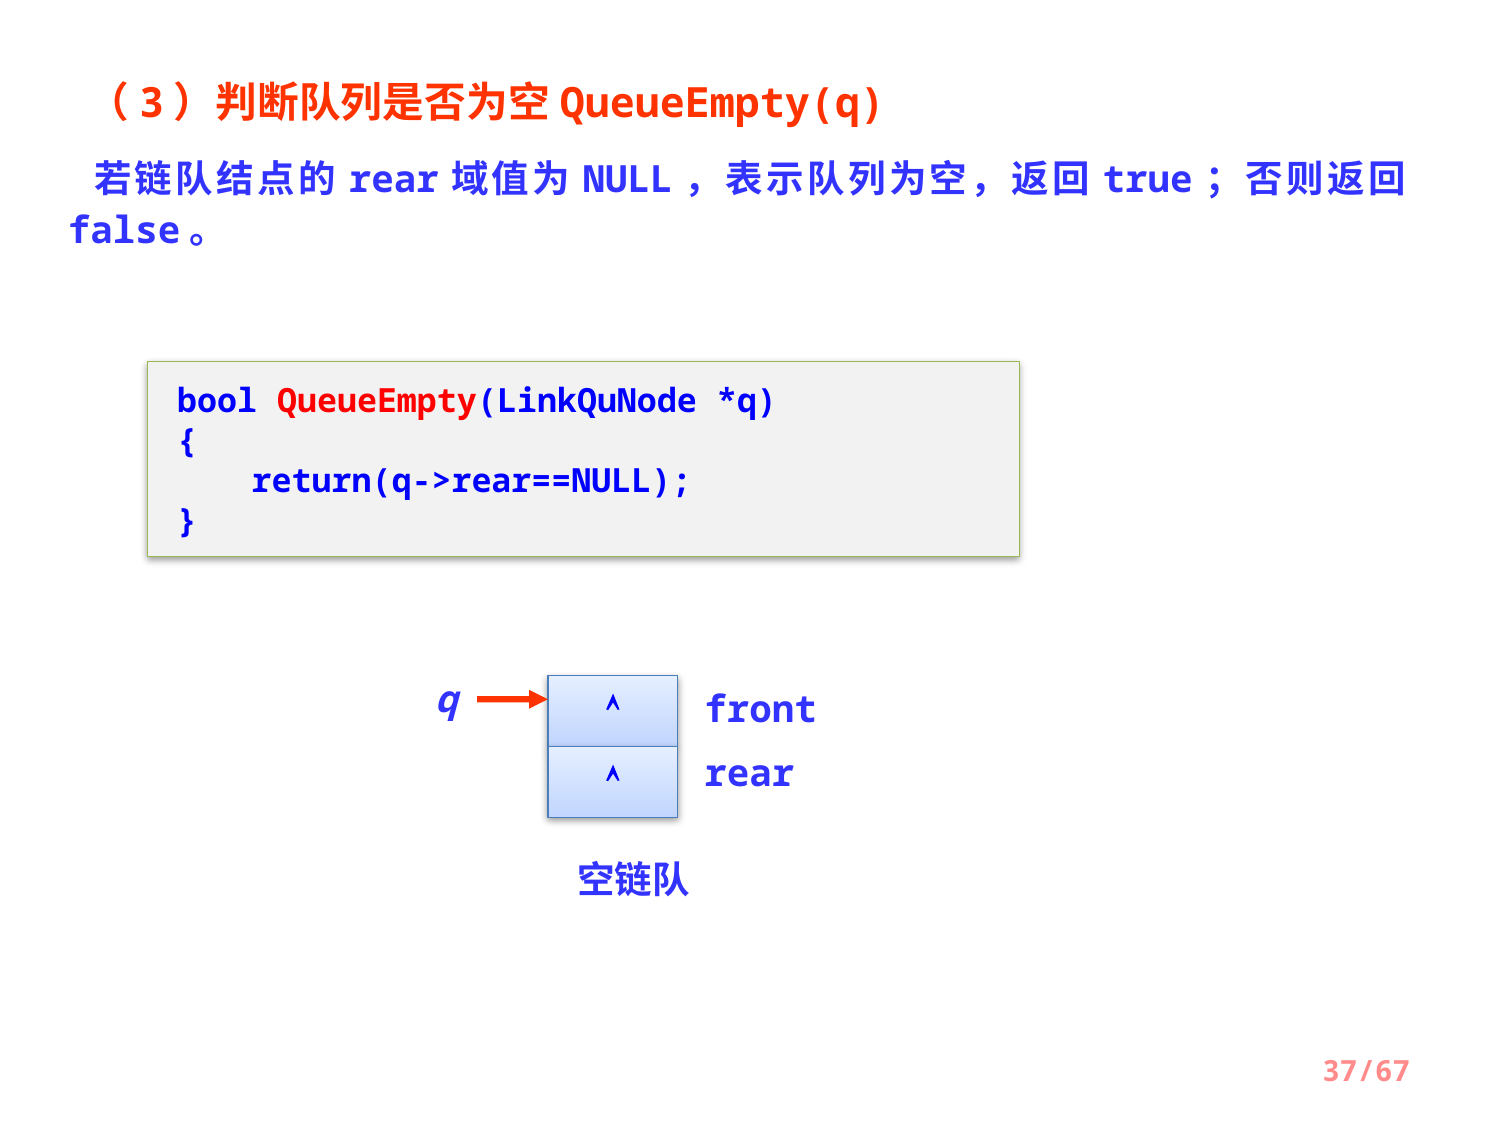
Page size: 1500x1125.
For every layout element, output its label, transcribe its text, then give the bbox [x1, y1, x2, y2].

slide_number 37/67 [1074, 1042, 1425, 1103]
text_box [410, 667, 915, 910]
text_box （3）判断队列是否为空QueueEmpty(q) 若链队结点的rear域值为NULL，表示队列为空，返回true；否则返回false。 [53, 78, 1430, 259]
text_box bool QueueEmpty(LinkQuNode *q) { return(q->rear==NULL); } [147, 361, 1020, 557]
